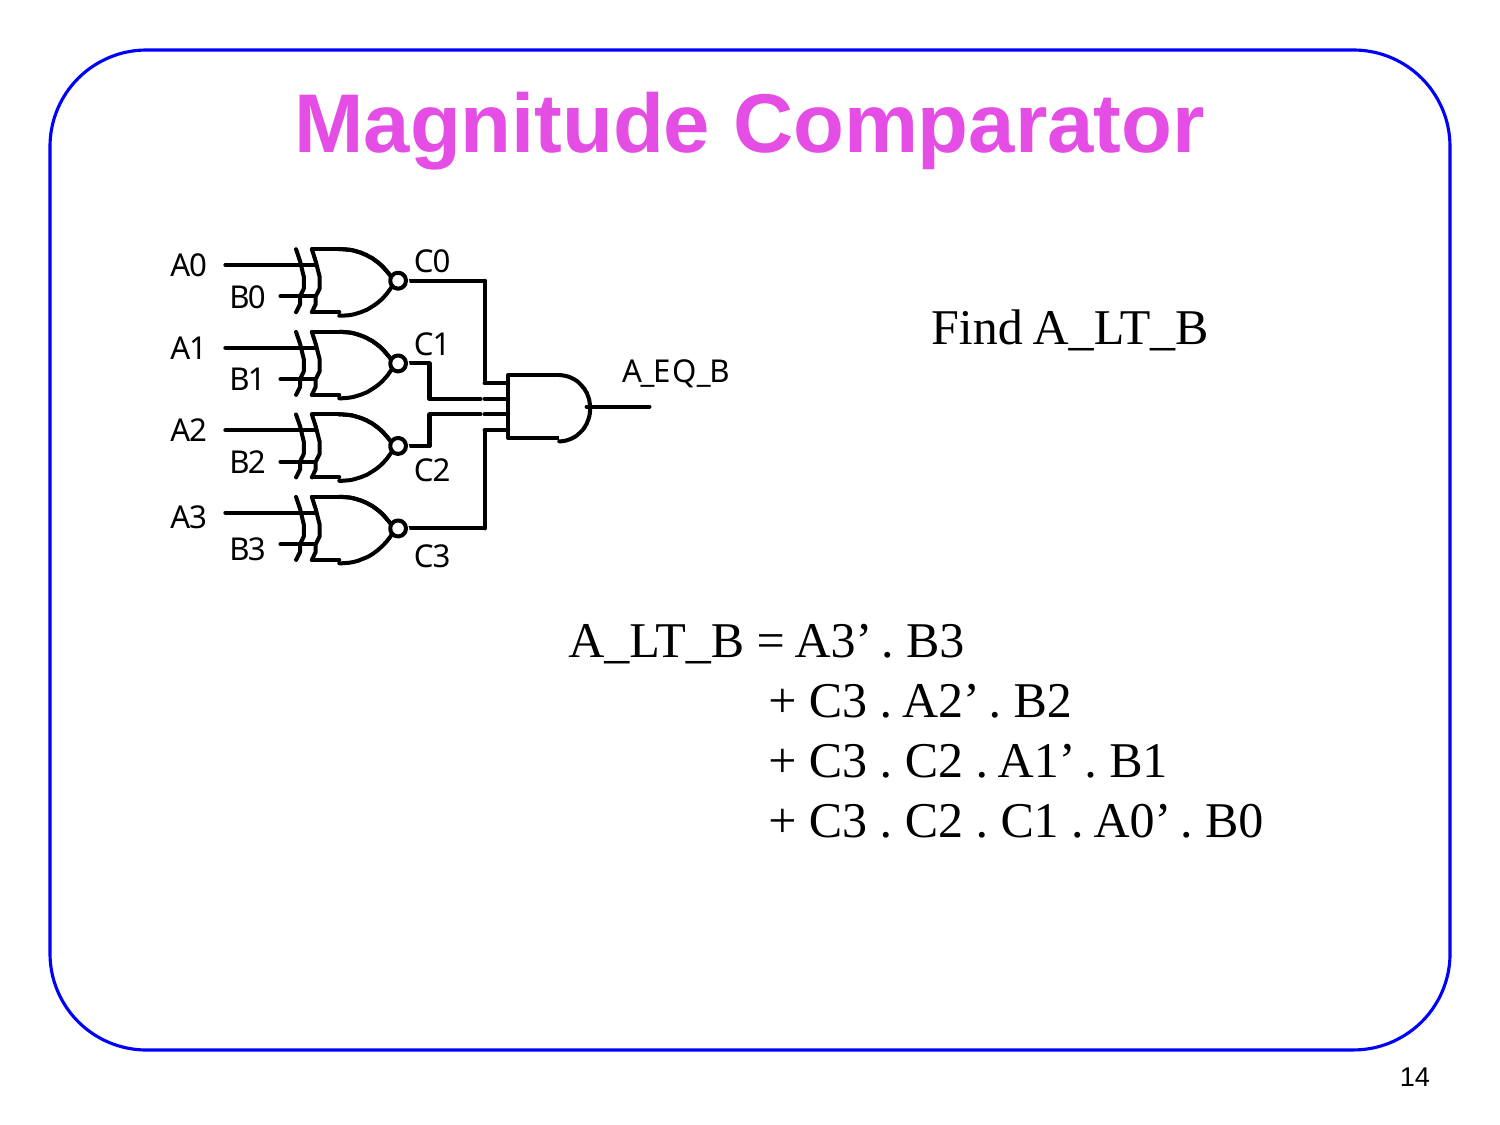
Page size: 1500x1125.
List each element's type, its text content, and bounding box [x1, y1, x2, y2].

text_box A_LT_B = A3’ . B3 + C3 . A2’ . B2 + C3 . C2 . A1’ . B1 + C3 . C2 . C1 . A0’ . B0 [553, 599, 1279, 855]
slide_number 14 [1351, 1047, 1444, 1104]
title Magnitude Comparator [112, 24, 1388, 213]
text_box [162, 237, 763, 584]
text_box Find A_LT_B [916, 287, 1224, 363]
